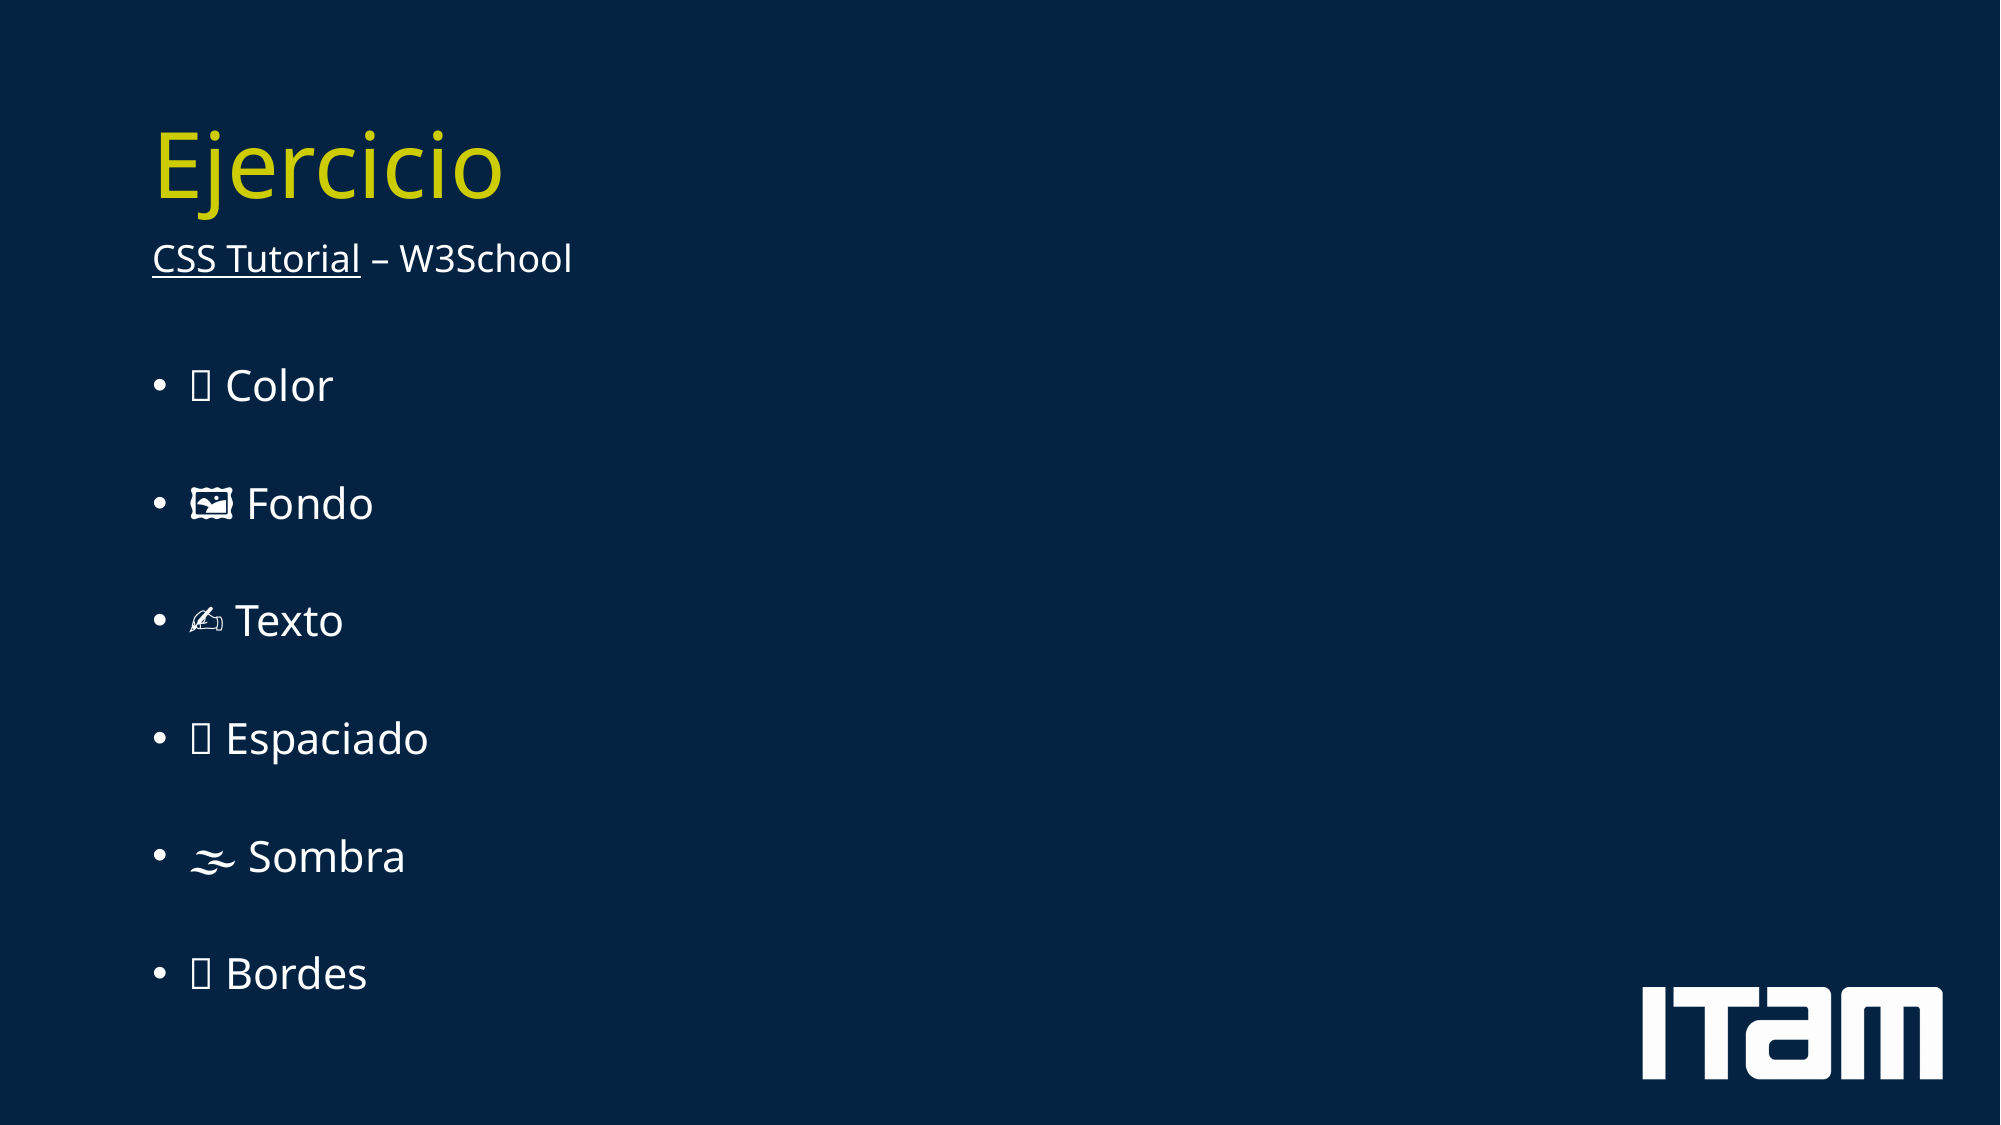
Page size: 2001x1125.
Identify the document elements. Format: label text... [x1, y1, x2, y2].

text_box CSS Tutorial – W3School [137, 227, 827, 294]
picture [1505, 913, 2000, 1125]
title Ejercicio [137, 59, 1863, 278]
list 🎨 Color 🖼️ Fondo ✍️ Texto 📏 Espaciado 🌫️ Sombra 🧱 Bordes [137, 299, 1863, 1014]
